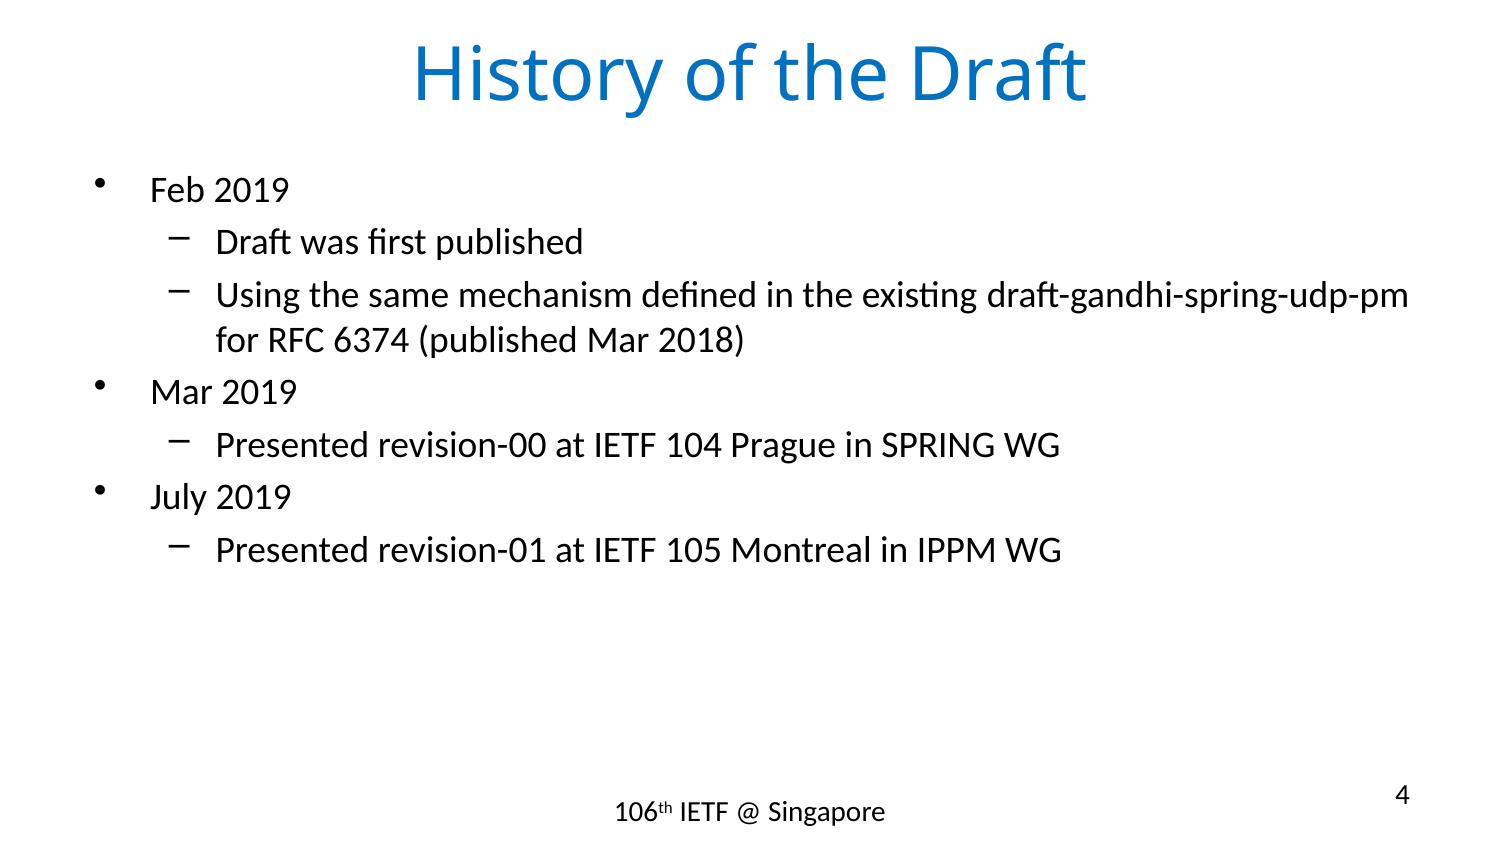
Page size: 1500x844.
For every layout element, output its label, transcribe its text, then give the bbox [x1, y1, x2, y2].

title History of the Draft [74, 0, 1426, 141]
slide_number 4 [1074, 768, 1426, 828]
list Feb 2019 Draft was first published Using the same mechanism defined in the existing draft-gandhi-spring-udp-pm for RFC 6374 (published Mar 2018) Mar 2019 Presented revision-00 at IETF 104 Prague in SPRING WG July 2019 Presented revision-01 at IETF 105 Montreal in IPPM WG [78, 157, 1429, 752]
footer 106th IETF @ Singapore [512, 784, 988, 844]
